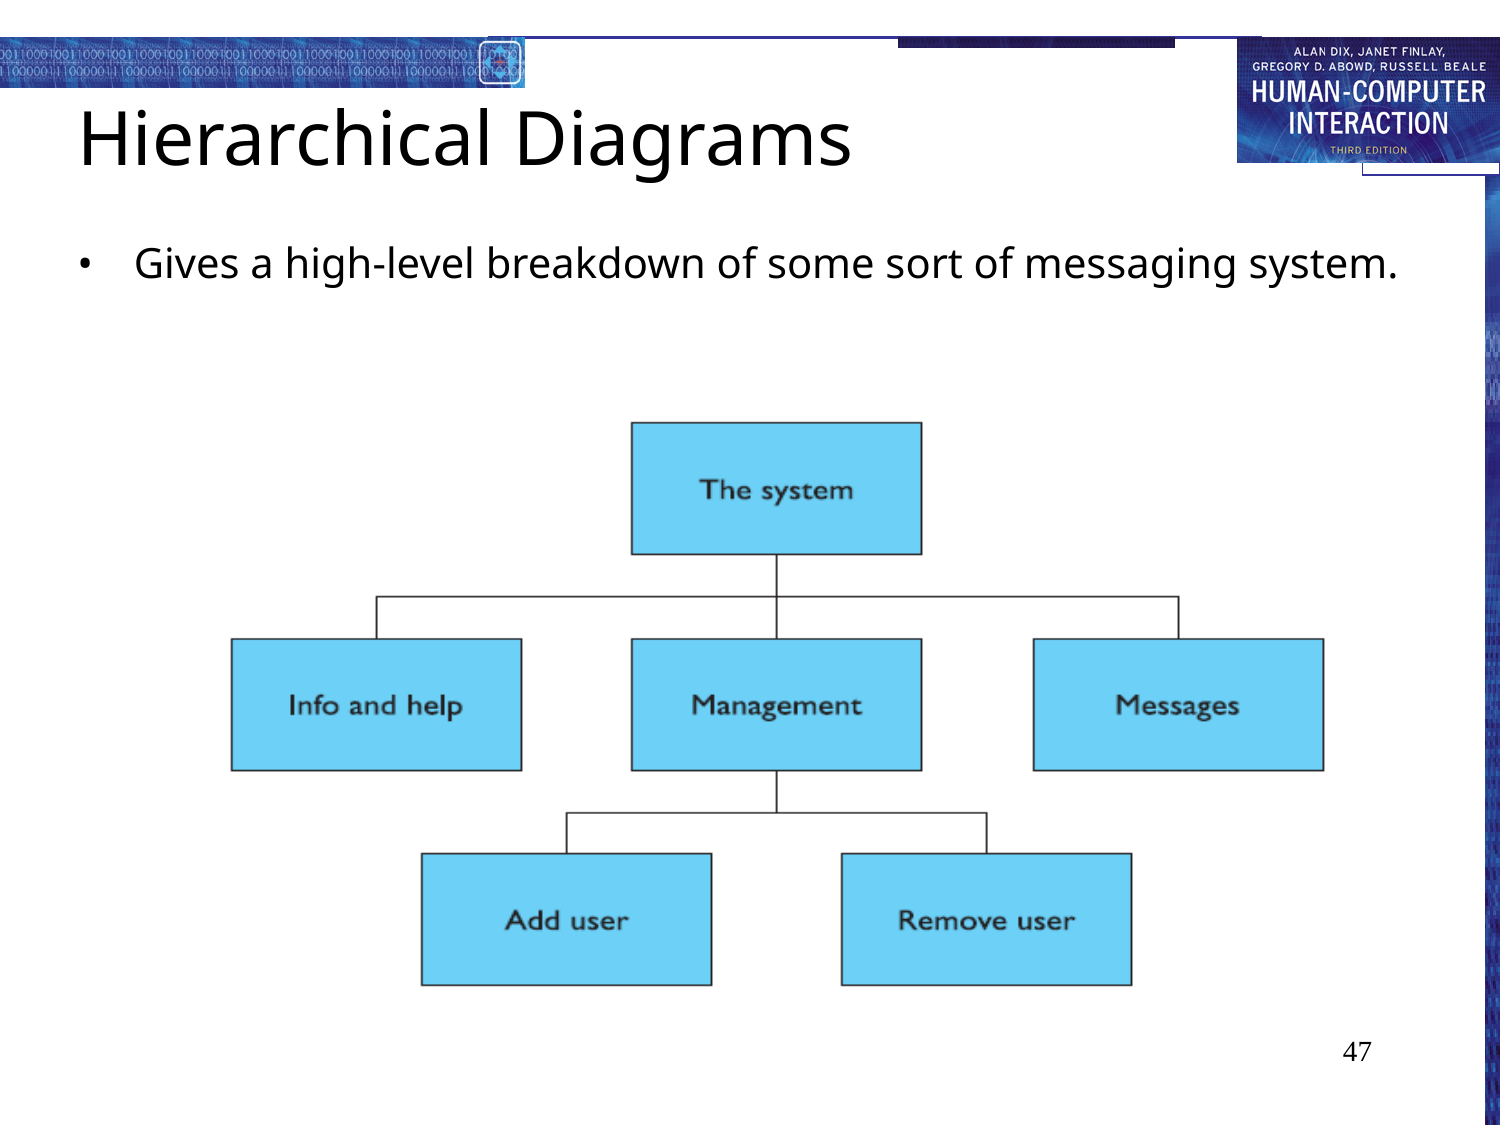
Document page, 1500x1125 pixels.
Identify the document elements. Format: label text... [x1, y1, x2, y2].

list Gives a high-level breakdown of some sort of messaging system. [62, 229, 1463, 905]
picture [1485, 176, 1500, 1125]
text_box 47 [1074, 1024, 1388, 1100]
title Hierarchical Diagrams [62, 41, 1188, 229]
picture [0, 37, 525, 88]
picture [215, 416, 1341, 1002]
picture [1237, 37, 1500, 163]
picture [898, 37, 1175, 41]
